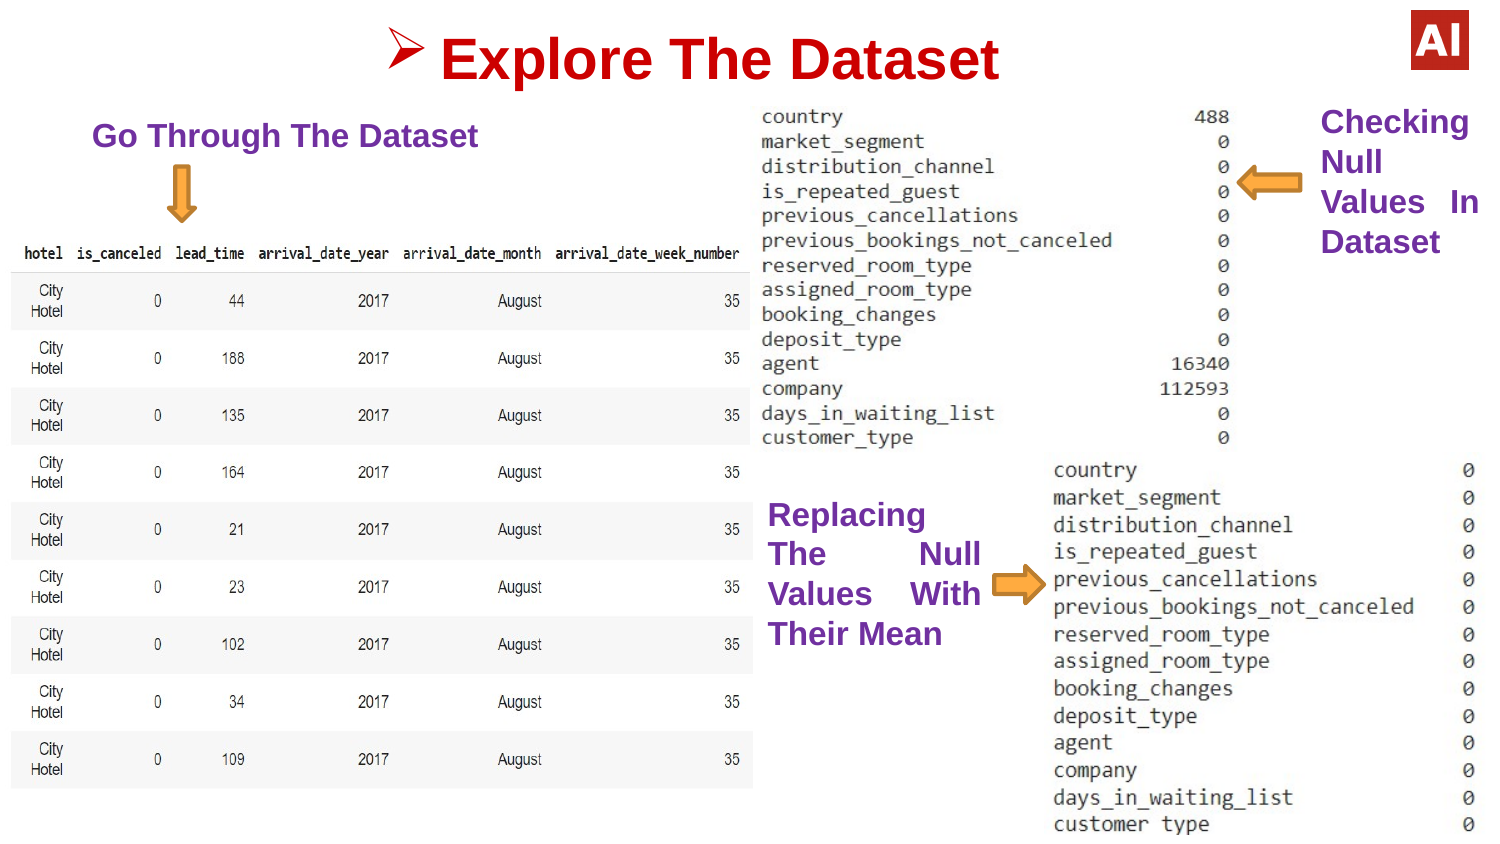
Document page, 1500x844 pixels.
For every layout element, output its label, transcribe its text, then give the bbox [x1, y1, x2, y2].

picture [5, 106, 1497, 835]
text_box [1243, 164, 1303, 201]
picture [1411, 10, 1469, 70]
list Go Through The Dataset [51, 93, 524, 167]
text_box [992, 563, 1038, 606]
text_box [166, 164, 198, 224]
title Explore The Dataset [368, 0, 1026, 106]
text_box Replacing The Null Values With Their Mean [758, 485, 997, 660]
text_box Checking Null Values In Dataset [1305, 93, 1495, 268]
